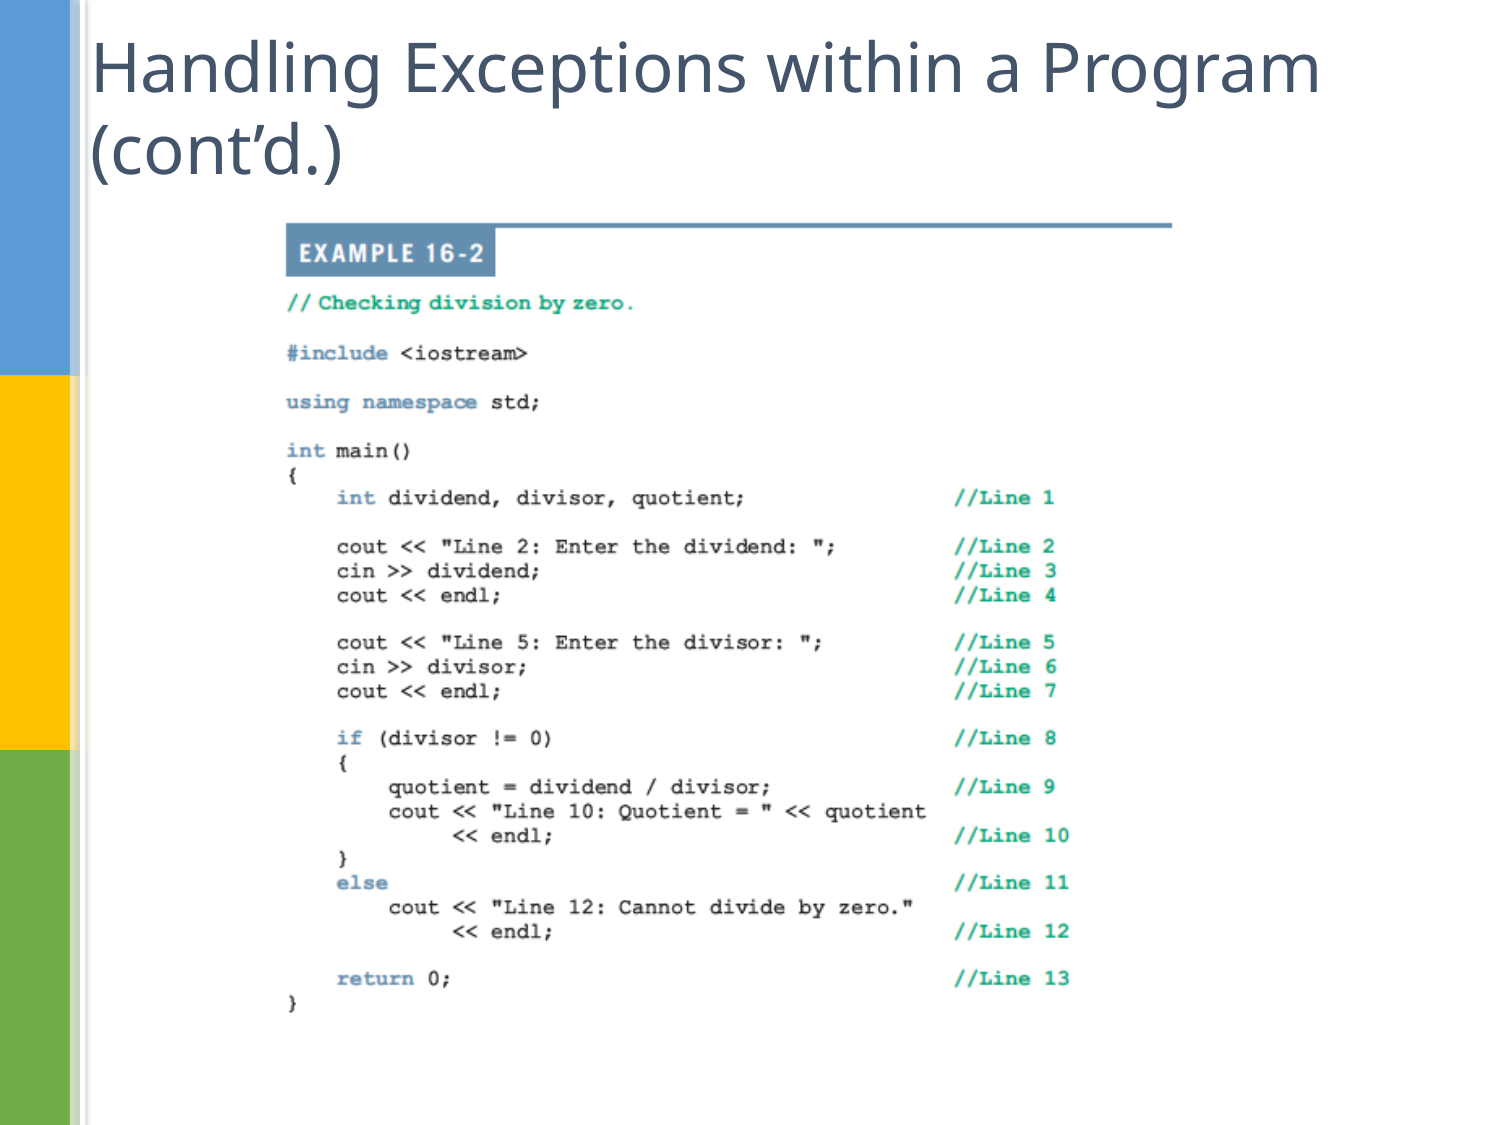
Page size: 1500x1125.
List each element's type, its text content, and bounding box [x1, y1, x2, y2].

title Handling Exceptions within a Program (cont’d.) [75, 12, 1425, 200]
picture [274, 211, 1201, 1030]
